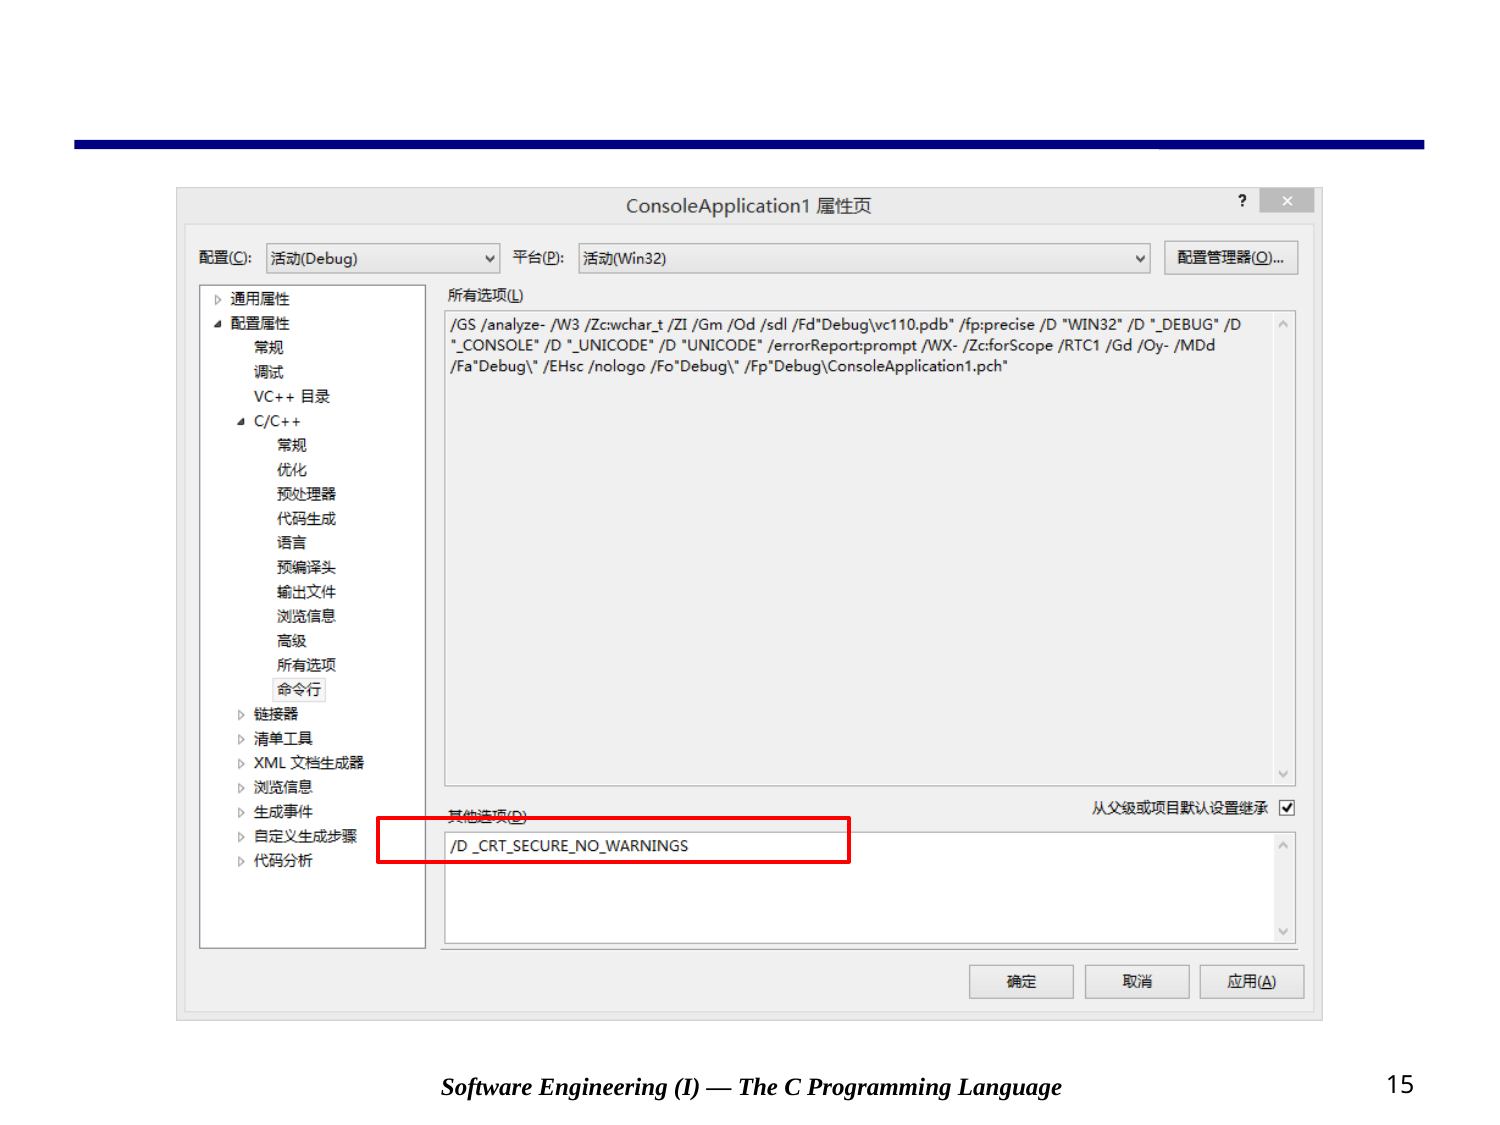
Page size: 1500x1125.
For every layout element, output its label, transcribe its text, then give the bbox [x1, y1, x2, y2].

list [176, 186, 1324, 1021]
footer Software Engineering (I) — The C Programming Language [412, 1047, 1092, 1123]
